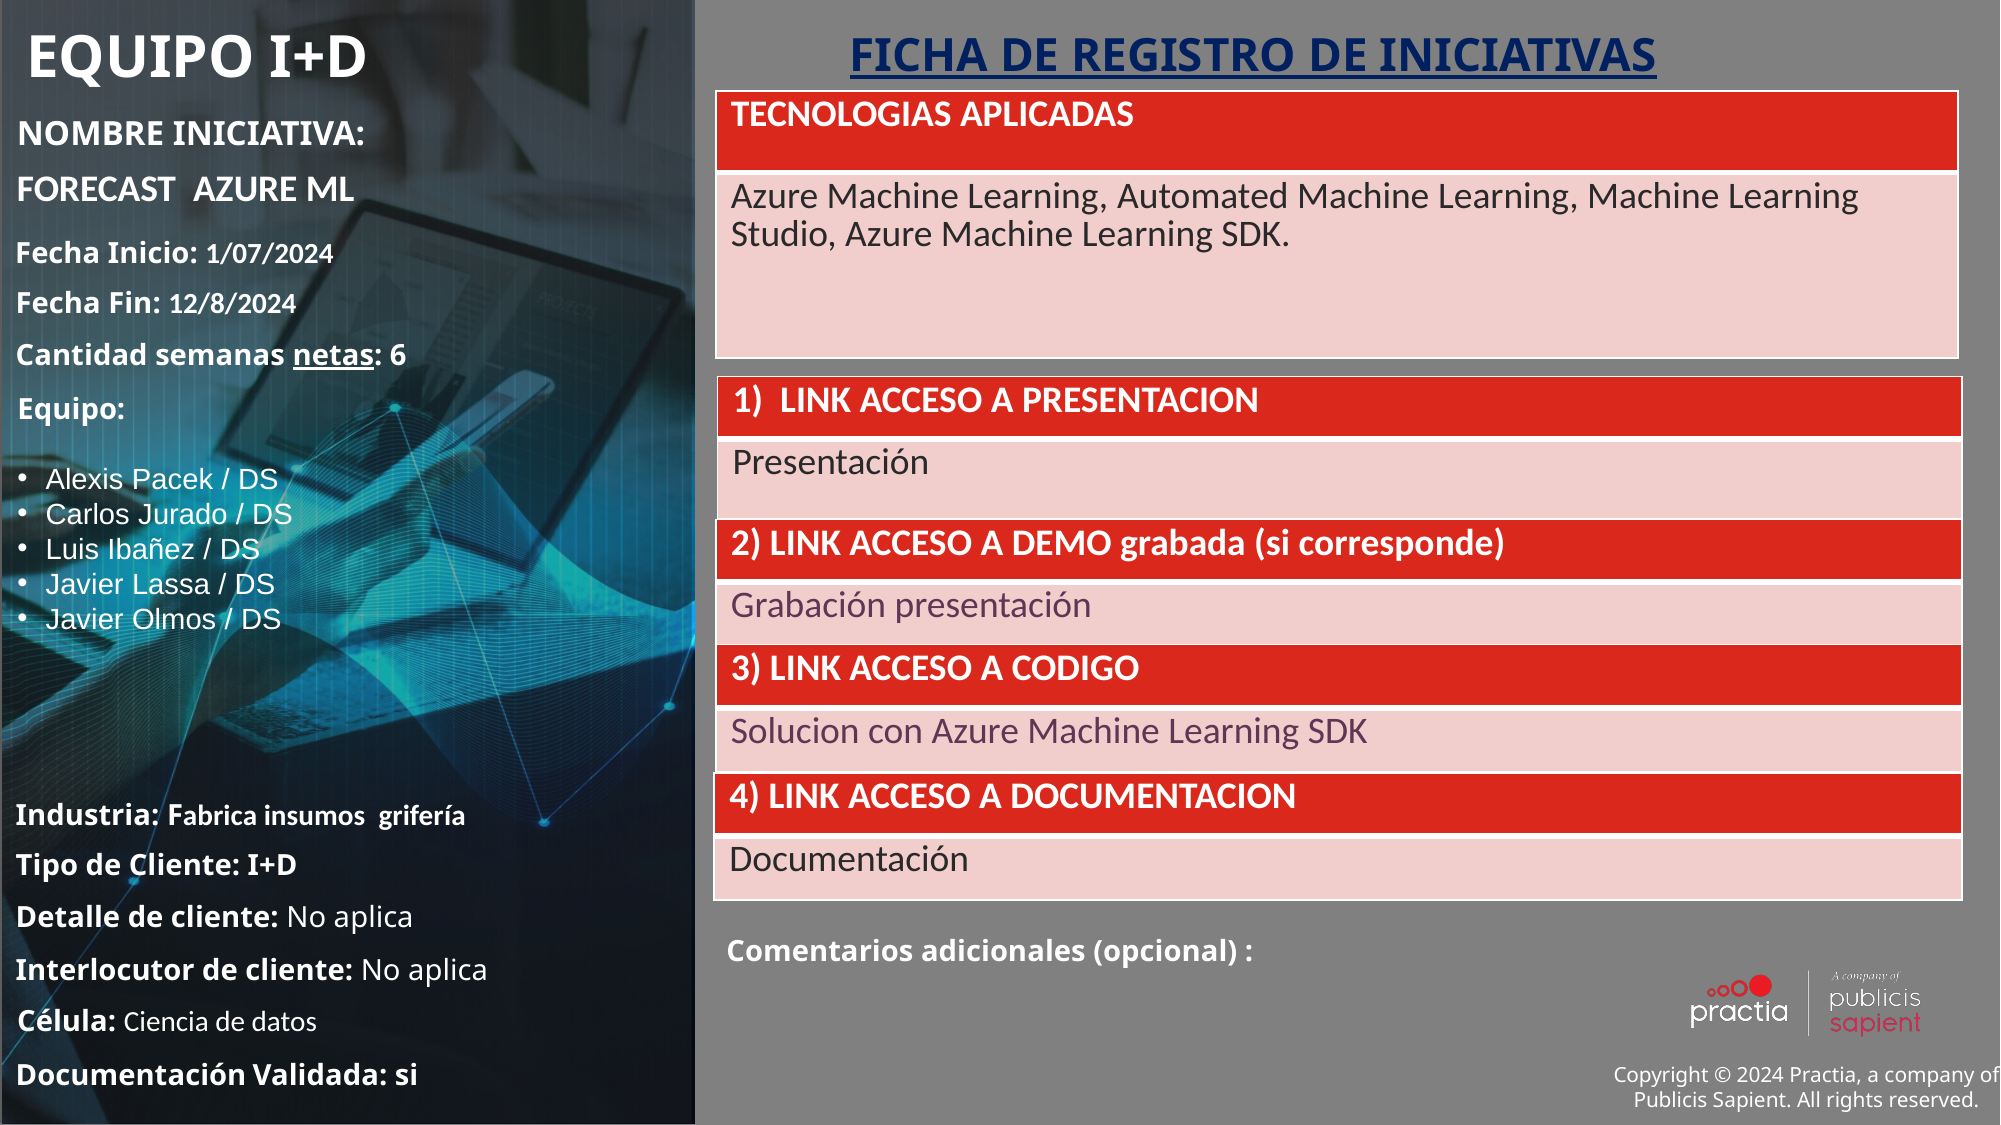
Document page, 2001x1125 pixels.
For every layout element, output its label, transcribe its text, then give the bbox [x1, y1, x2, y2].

table_header 2) LINK ACCESO A DEMO grabada (si corresponde) [717, 520, 1961, 579]
text_box Comentarios adicionales (opcional) : [711, 925, 1958, 976]
table_cell Grabación presentación [717, 585, 1961, 644]
table_header TECNOLOGIAS APLICADAS [717, 92, 1957, 170]
table_cell Documentación [715, 839, 1961, 899]
table_header 4) LINK ACCESO A DOCUMENTACION [715, 774, 1961, 833]
table_cell Solucion con Azure Machine Learning SDK [717, 711, 1961, 771]
table_cell Presentación [718, 442, 1961, 518]
table_cell Azure Machine Learning, Automated Machine Learning, Machine Learning Studio, Azure Machine Learning SDK. [717, 175, 1957, 357]
text_box FICHA de REGISTRO DE Iniciativas [834, 18, 1844, 89]
picture [1656, 938, 1955, 1066]
table_header 3) LINK ACCESO A CODIGO [717, 645, 1961, 705]
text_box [0, 0, 695, 1124]
table_header 1) LINK ACCESO A PRESENTACION [718, 377, 1961, 436]
text_box Copyright © 2024 Practia, a company of Publicis Sapient. All rights reserved. [1577, 1054, 2000, 1119]
